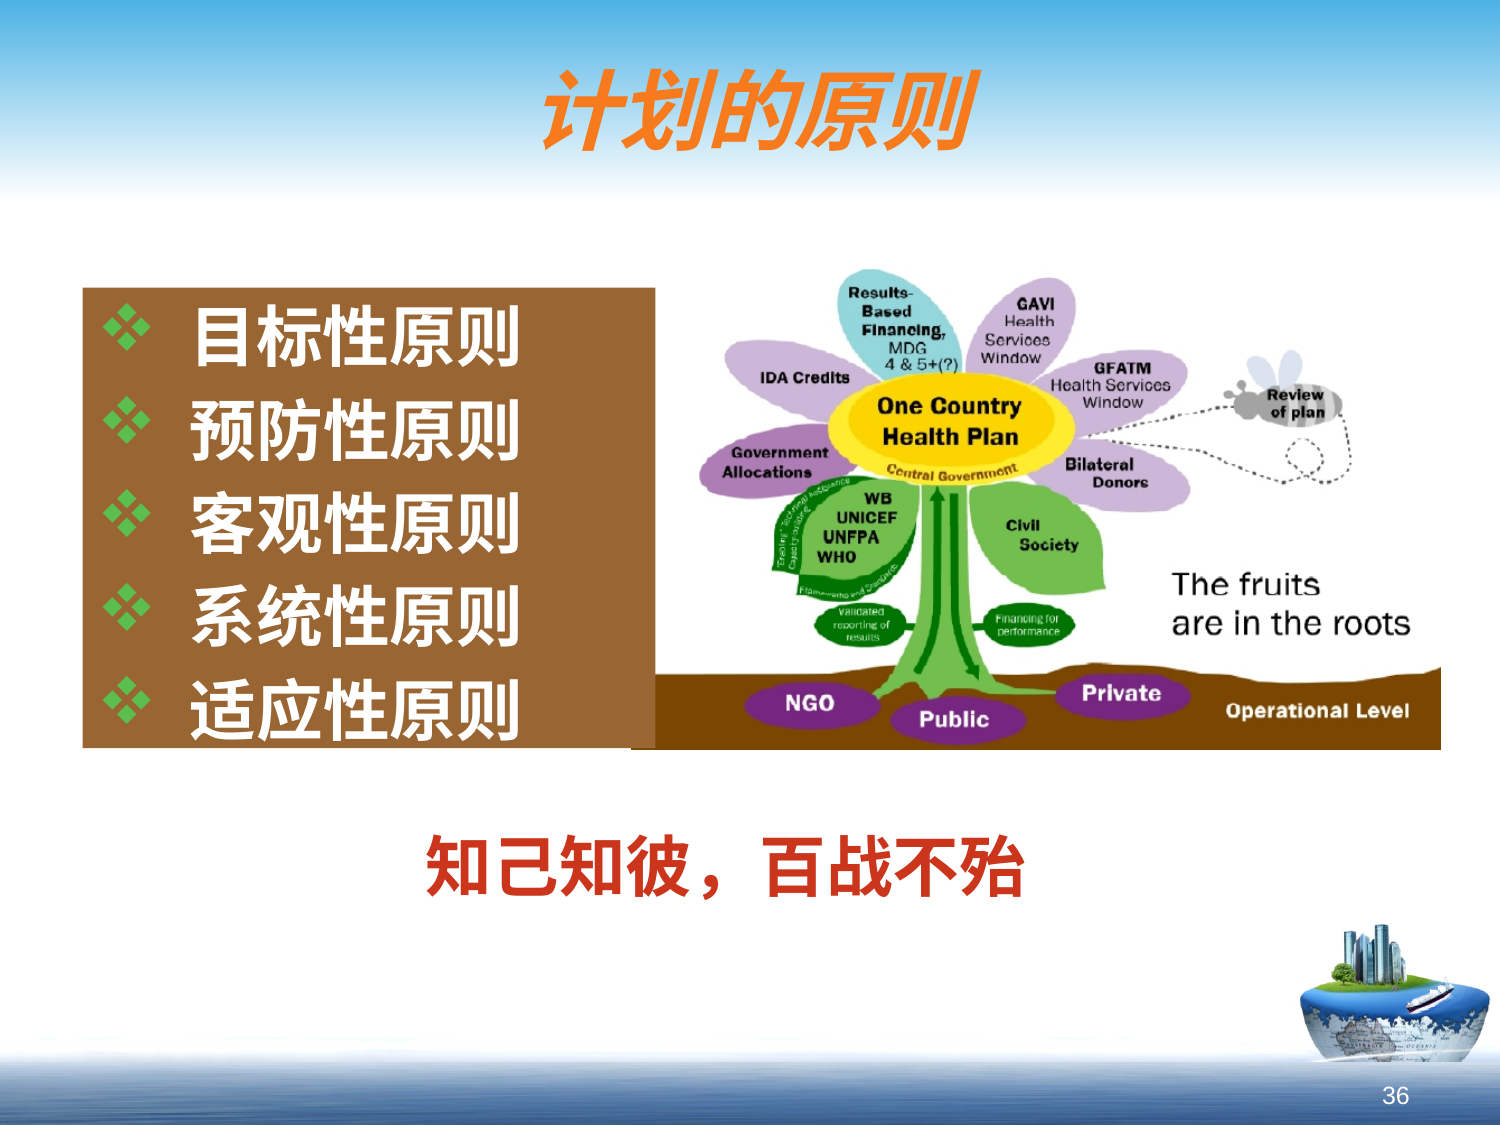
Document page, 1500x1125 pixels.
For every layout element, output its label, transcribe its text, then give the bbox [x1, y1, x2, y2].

list 目标性原则 预防性原则 客观性原则 系统性原则 适应性原则 [82, 287, 626, 749]
picture [0, 920, 1500, 1125]
title 计划的原则 [75, 37, 1425, 180]
slide_number 36 [1074, 1072, 1425, 1113]
text_box 知己知彼，百战不殆 [425, 825, 1027, 905]
picture [631, 269, 1442, 750]
